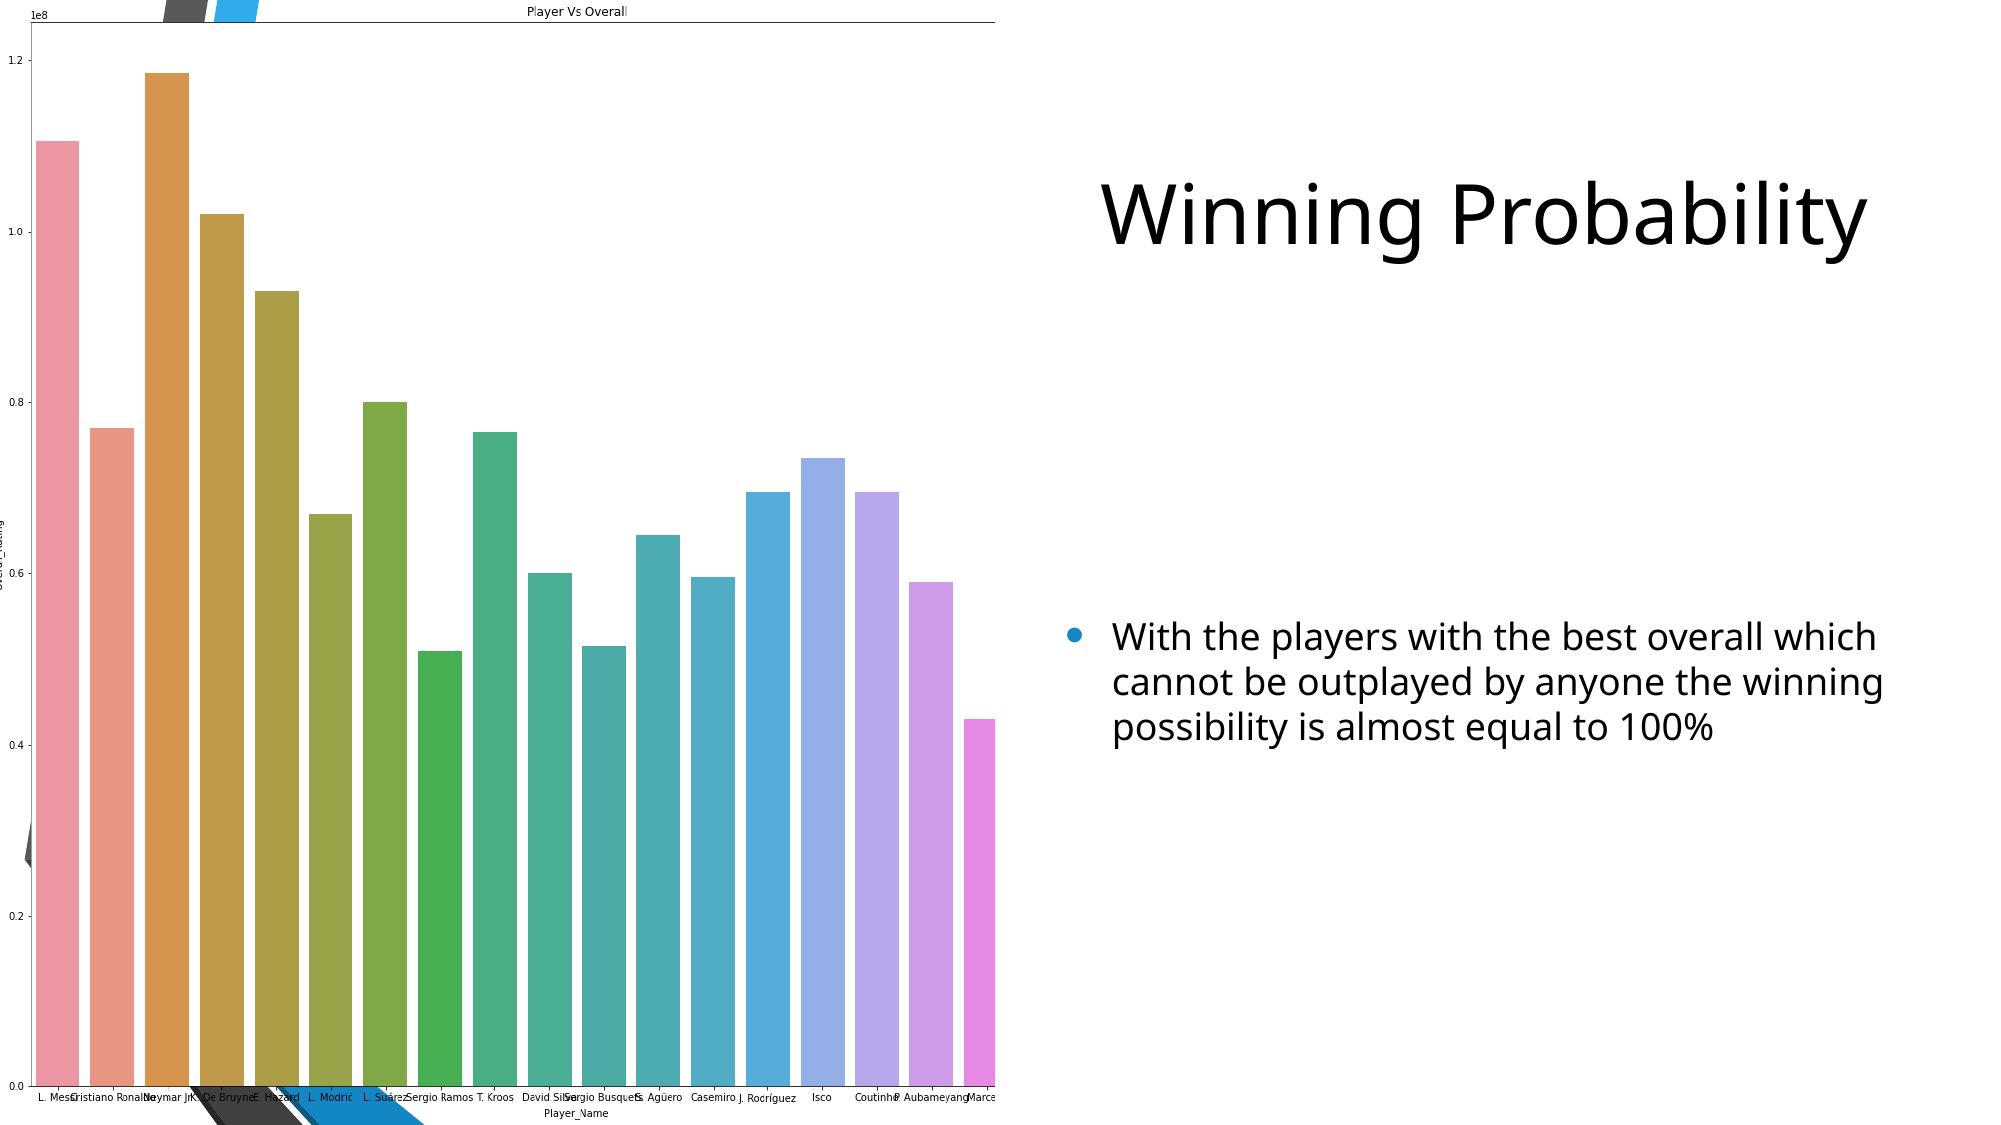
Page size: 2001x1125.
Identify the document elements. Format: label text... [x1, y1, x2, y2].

list With the players with the best overall which cannot be outplayed by anyone the winning possibility is almost equal to 100% [1050, 348, 1920, 1013]
picture [0, 0, 996, 1125]
title Winning Probability [1050, 79, 1920, 344]
